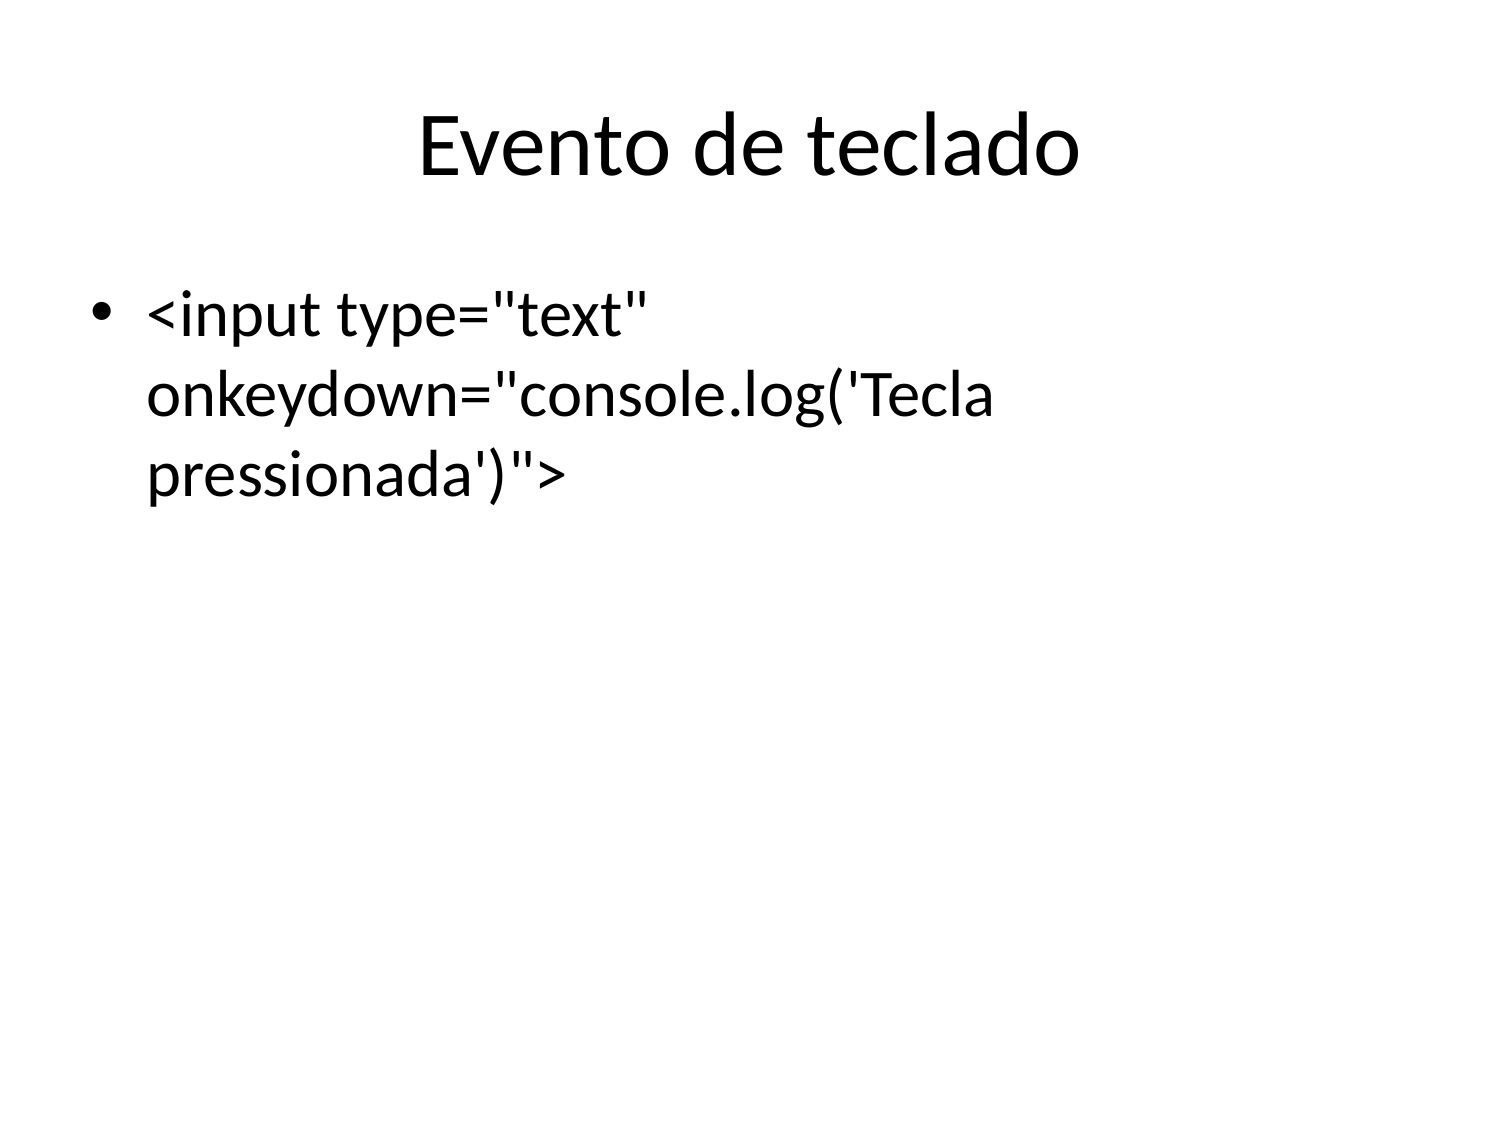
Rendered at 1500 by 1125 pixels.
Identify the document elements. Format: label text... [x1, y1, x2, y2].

list <input type="text" onkeydown="console.log('Tecla pressionada')"> [75, 262, 1425, 1005]
title Evento de teclado [75, 45, 1425, 233]
